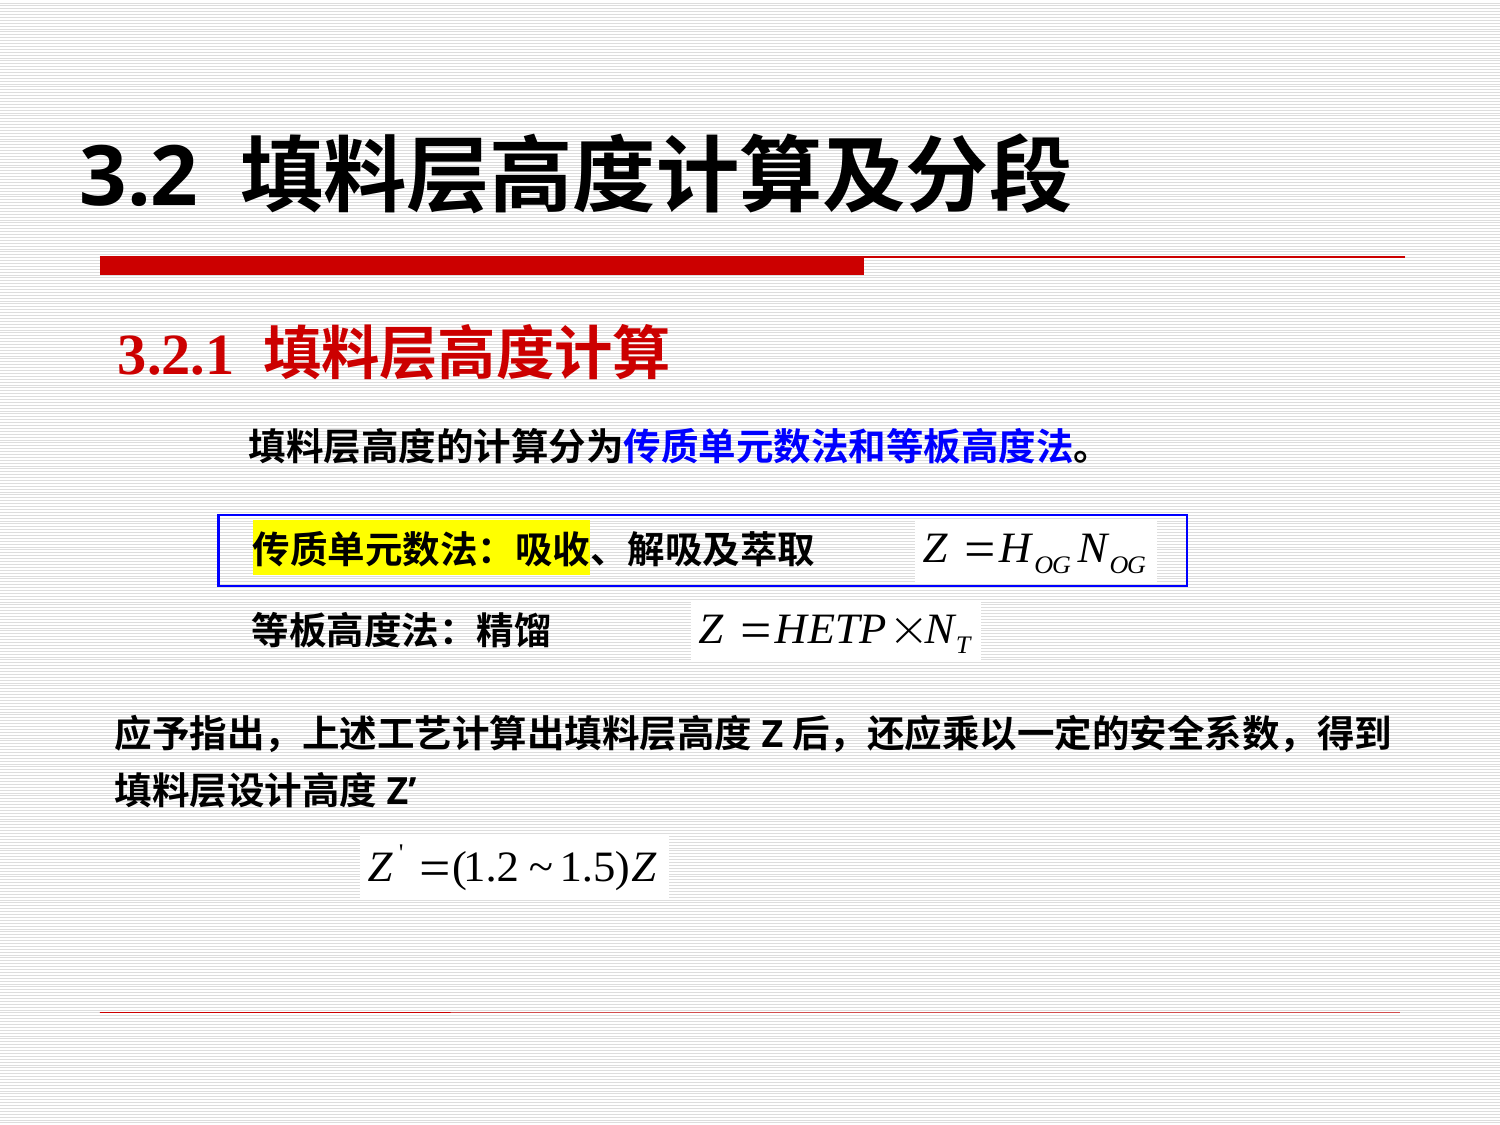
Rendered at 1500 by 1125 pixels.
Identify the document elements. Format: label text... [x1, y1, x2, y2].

text_box 等板高度法：精馏 [237, 599, 567, 660]
text_box [217, 514, 1188, 587]
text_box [360, 834, 670, 900]
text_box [915, 518, 1158, 584]
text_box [690, 599, 982, 662]
text_box 应予指出，上述工艺计算出填料层高度Z后，还应乘以一定的安全系数，得到填料层设计高度Z’ [100, 692, 1413, 819]
title 3.2 填料层高度计算及分段 [64, 113, 1416, 230]
list 3.2.1 填料层高度计算 填料层高度的计算分为传质单元数法和等板高度法。 [52, 290, 1466, 475]
